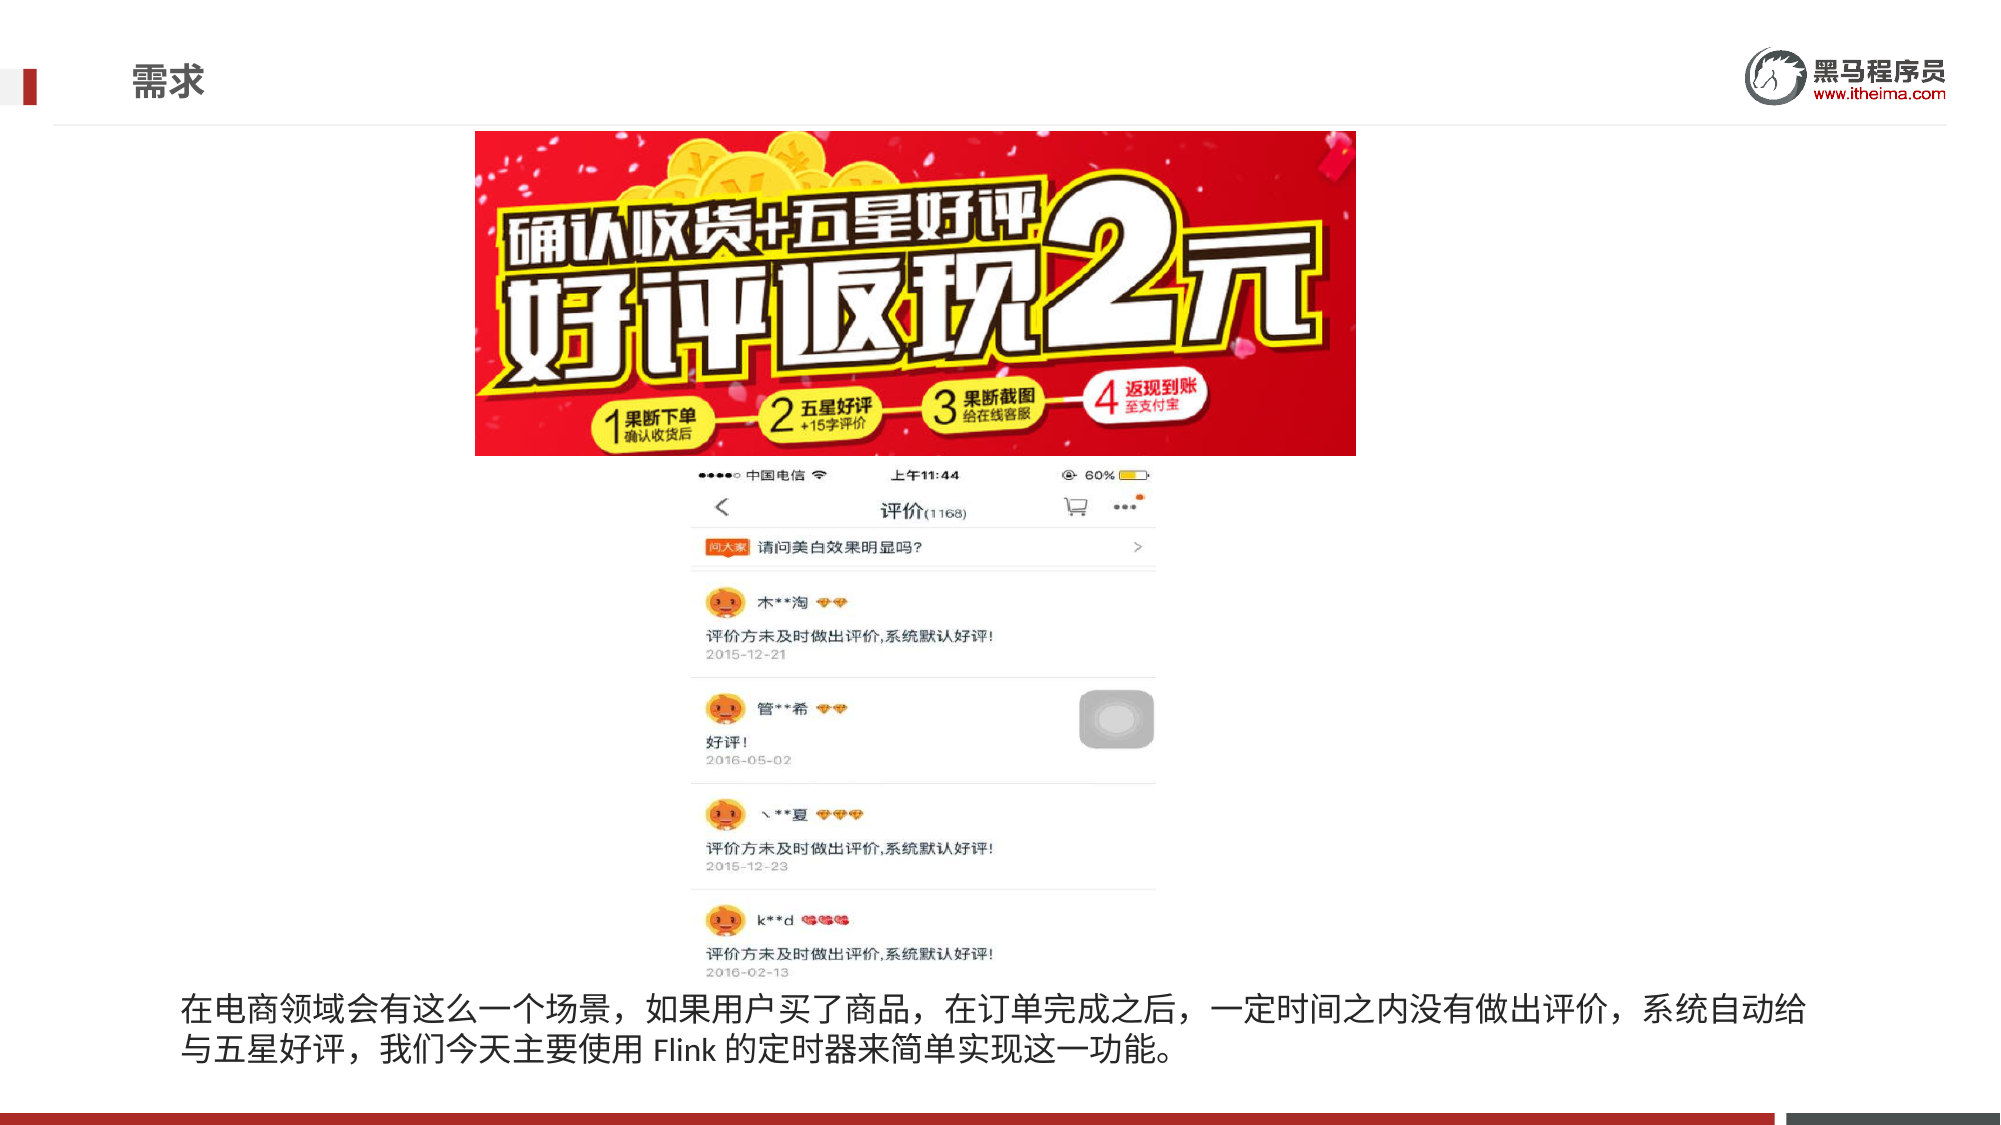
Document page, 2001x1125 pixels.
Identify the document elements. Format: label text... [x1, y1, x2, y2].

text_box 在电商领域会有这么一个场景，如果用户买了商品，在订单完成之后，一定时间之内没有做出评价，系统自动给与五星好评，我们今天主要使用Flink的定时器来简单实现这一功能。 [165, 980, 1835, 1076]
title 需求 [116, 38, 1556, 124]
picture [1744, 46, 1946, 106]
picture [688, 465, 1179, 994]
picture [474, 131, 1357, 457]
